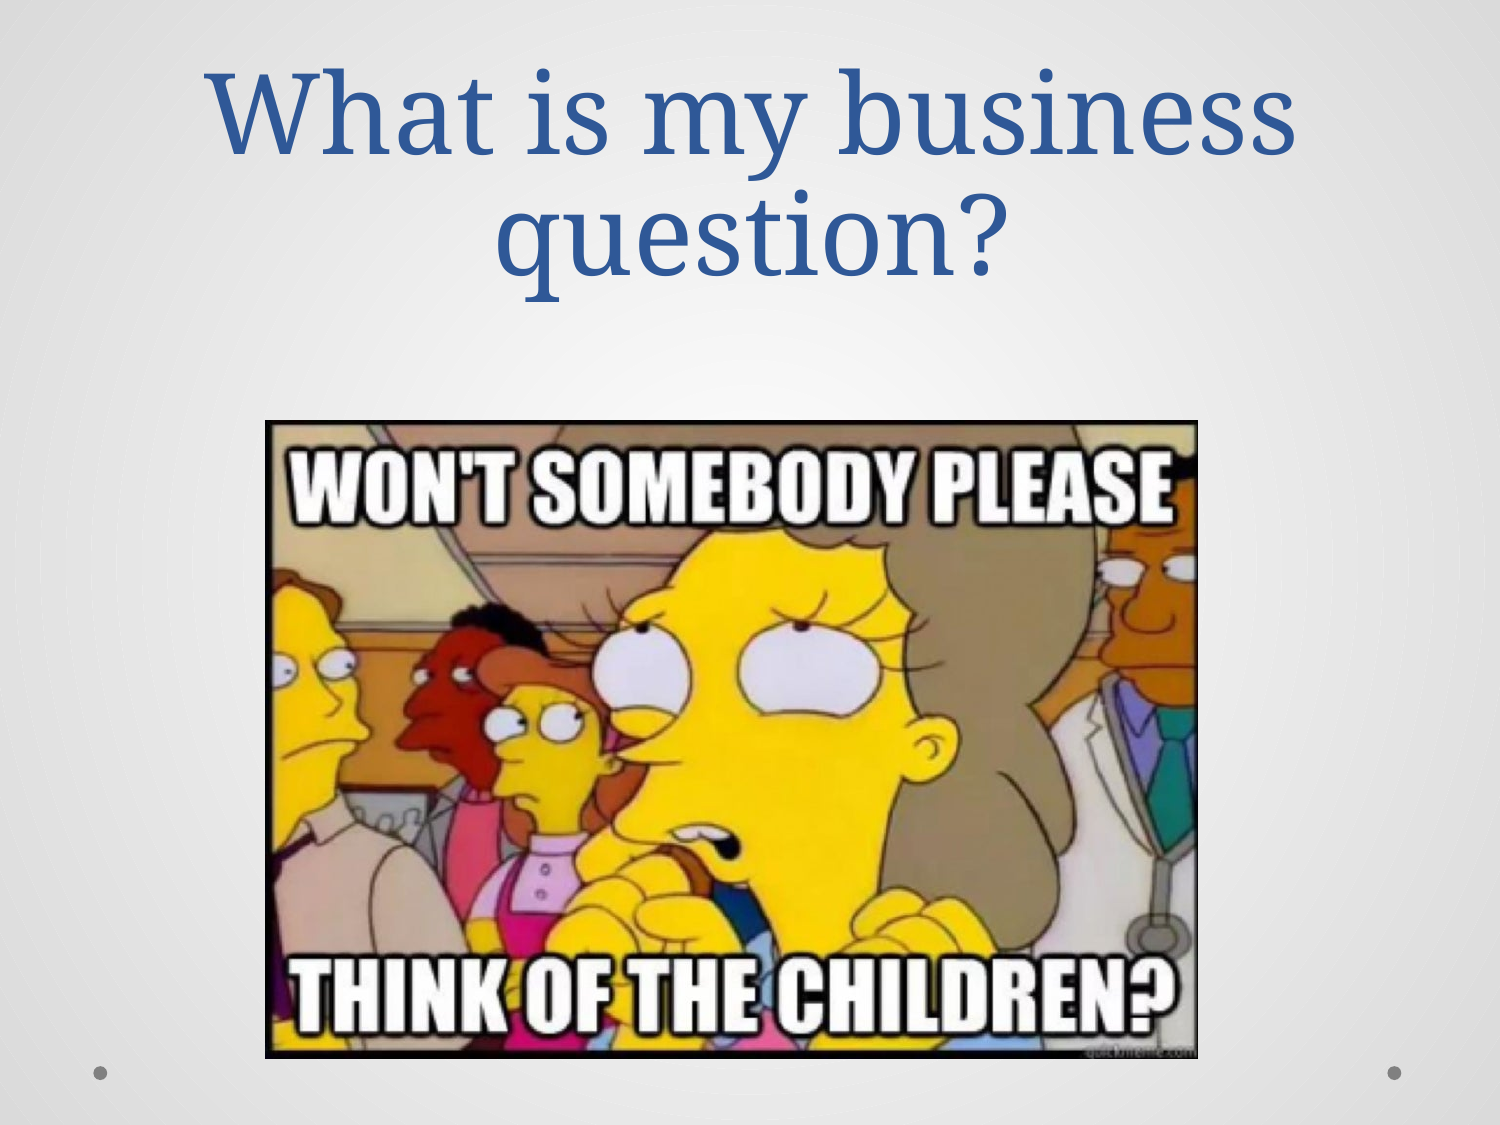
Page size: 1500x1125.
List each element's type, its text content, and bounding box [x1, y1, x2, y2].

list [265, 420, 1199, 1059]
title What is my business question? [76, 42, 1427, 306]
